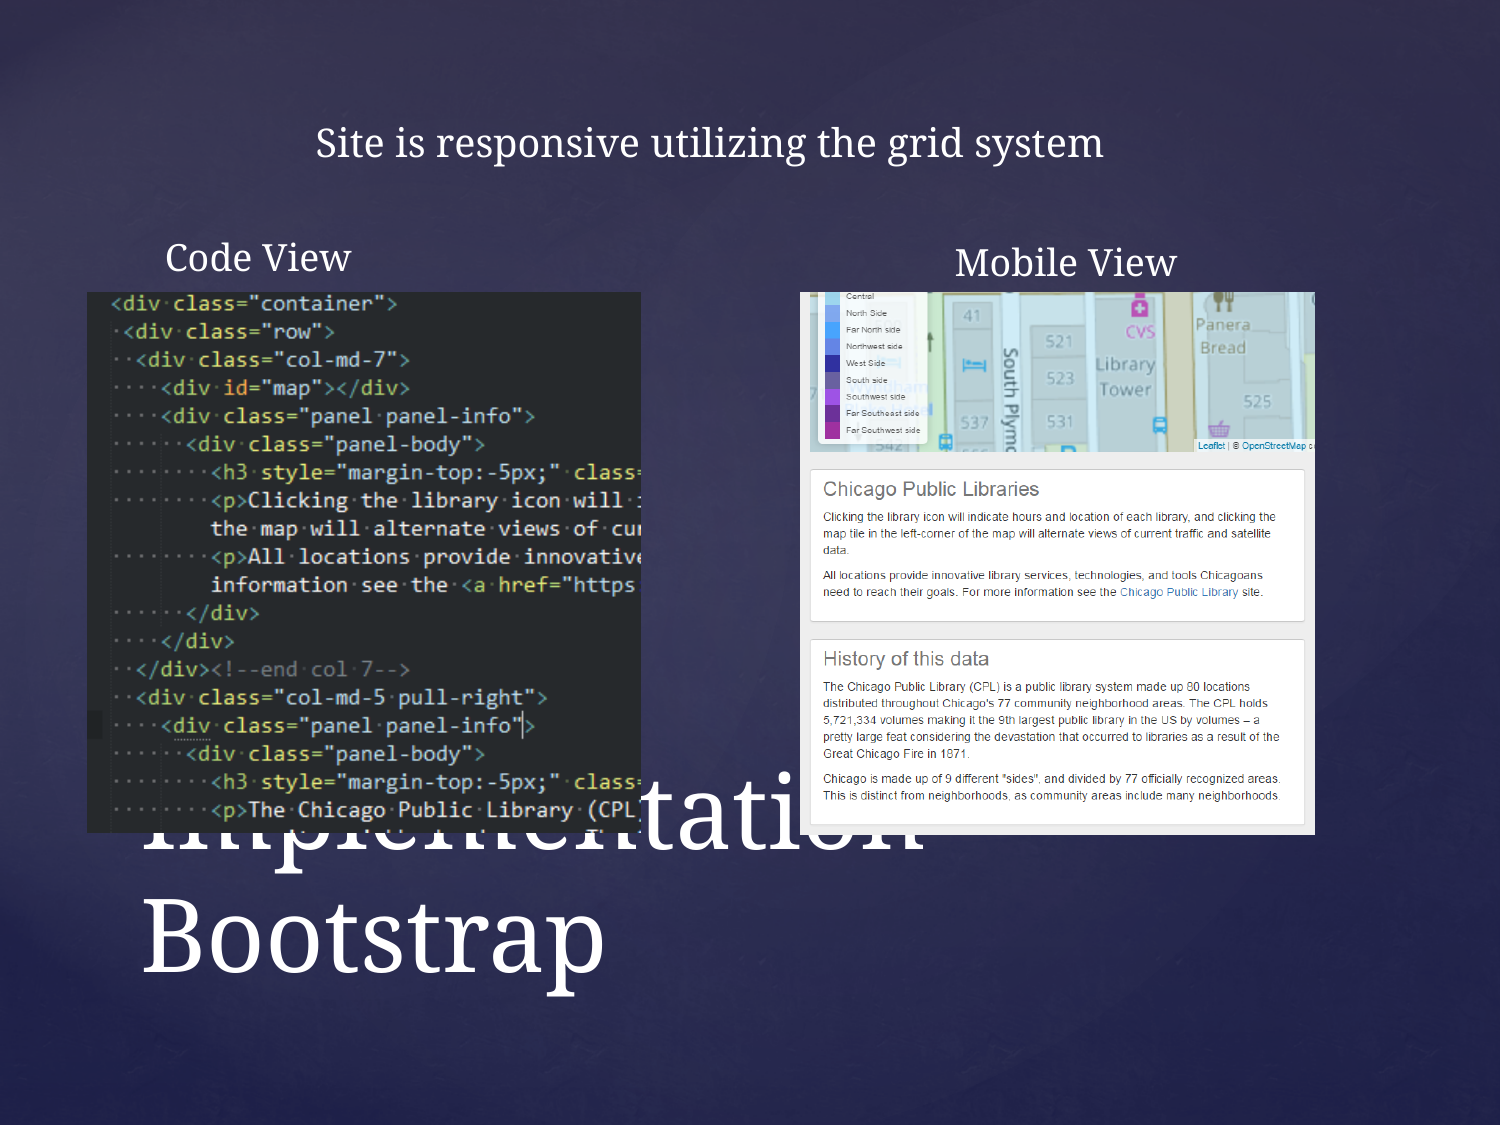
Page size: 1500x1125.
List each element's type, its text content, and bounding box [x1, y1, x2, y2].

text_box Code View [149, 226, 525, 286]
list Site is responsive utilizing the grid system [237, 0, 1238, 500]
picture [86, 291, 642, 834]
text_box Mobile View [939, 231, 1315, 288]
picture [799, 291, 1316, 836]
title Implementation - Bootstrap [125, 849, 1448, 1000]
